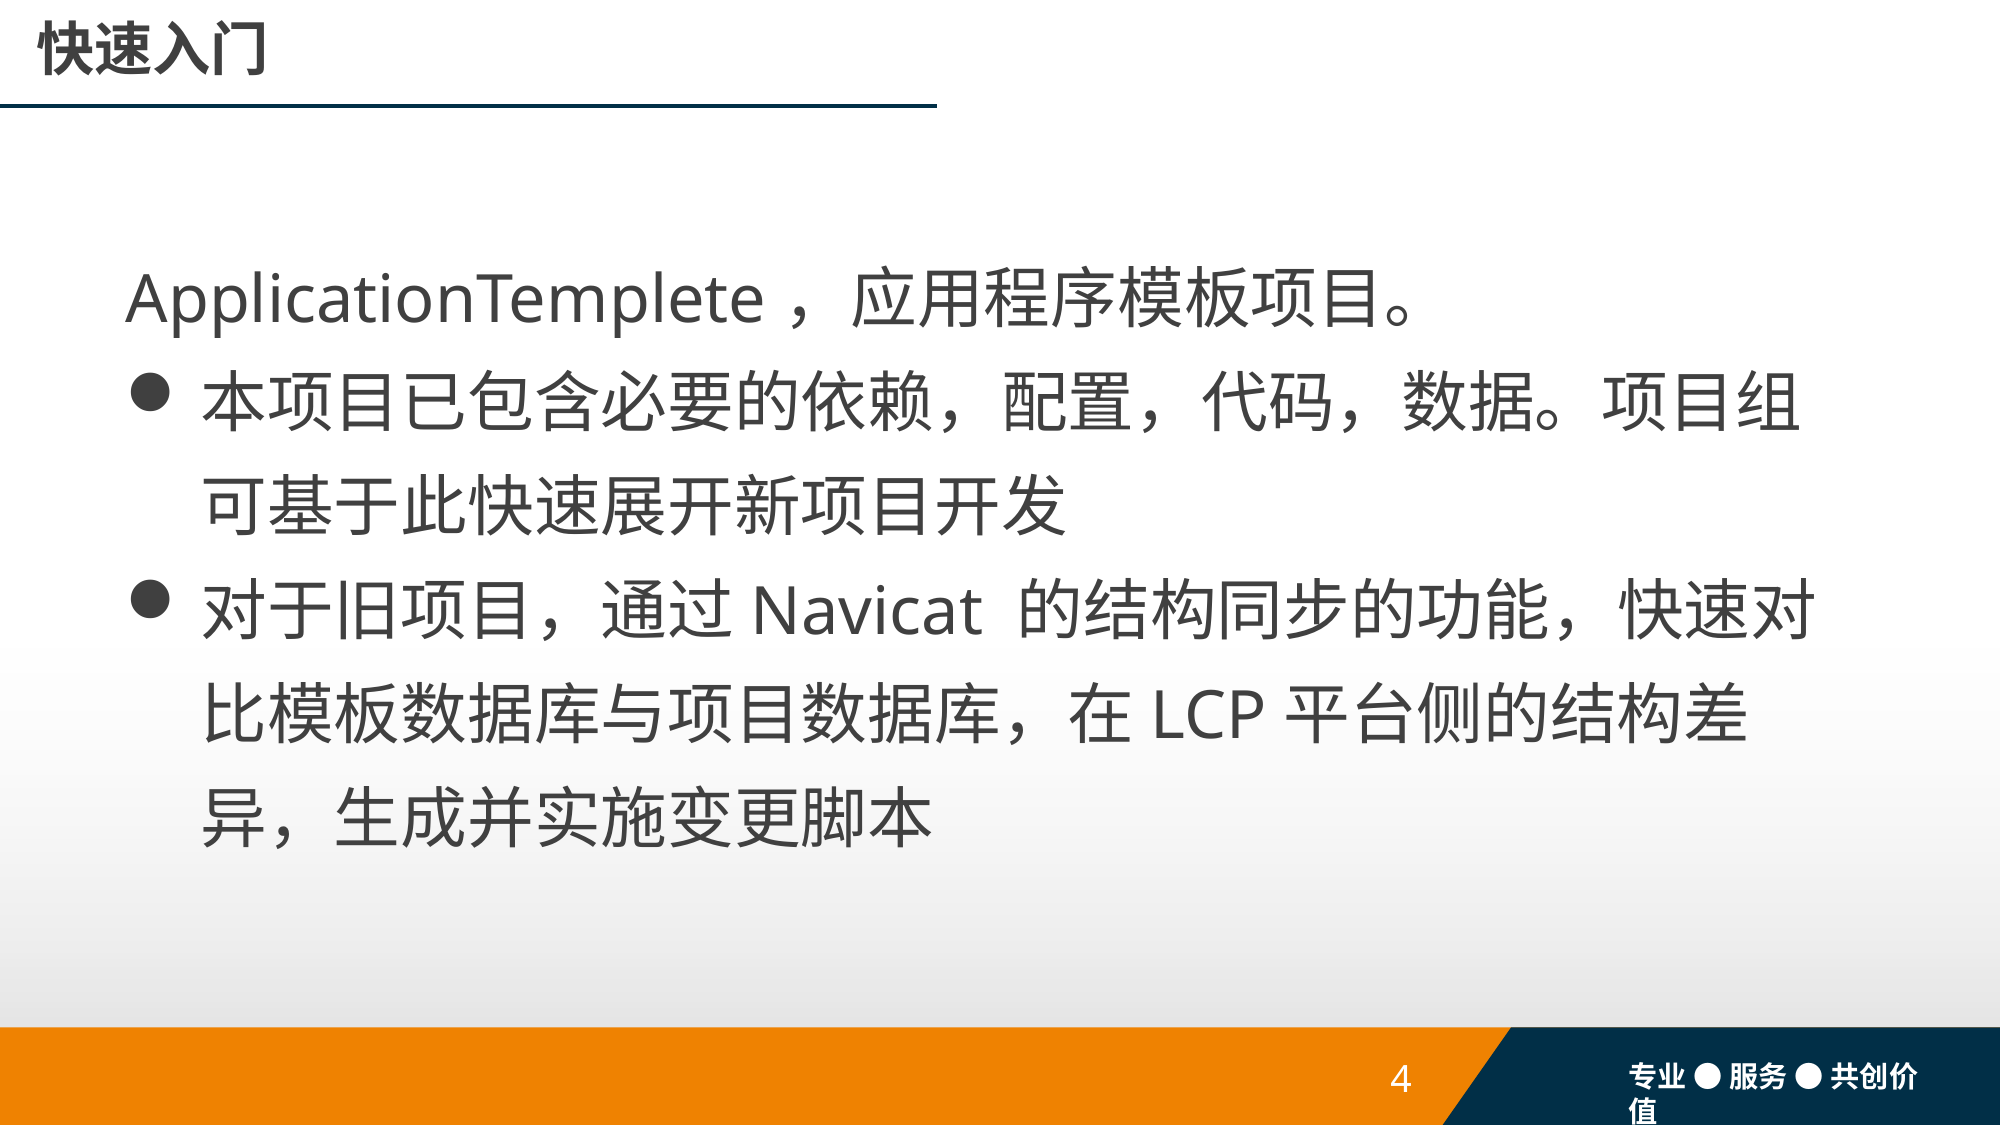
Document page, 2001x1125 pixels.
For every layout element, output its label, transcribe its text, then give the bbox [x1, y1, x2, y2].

subtitle ApplicationTemplete，应用程序模板项目。 本项目已包含必要的依赖，配置，代码，数据。项目组可基于此快速展开新项目开发 对于旧项目，通过Navicat 的结构同步的功能，快速对比模板数据库与项目数据库，在LCP平台侧的结构差异，生成并实施变更脚本 [110, 224, 1857, 913]
title 快速入门 [23, 13, 285, 90]
